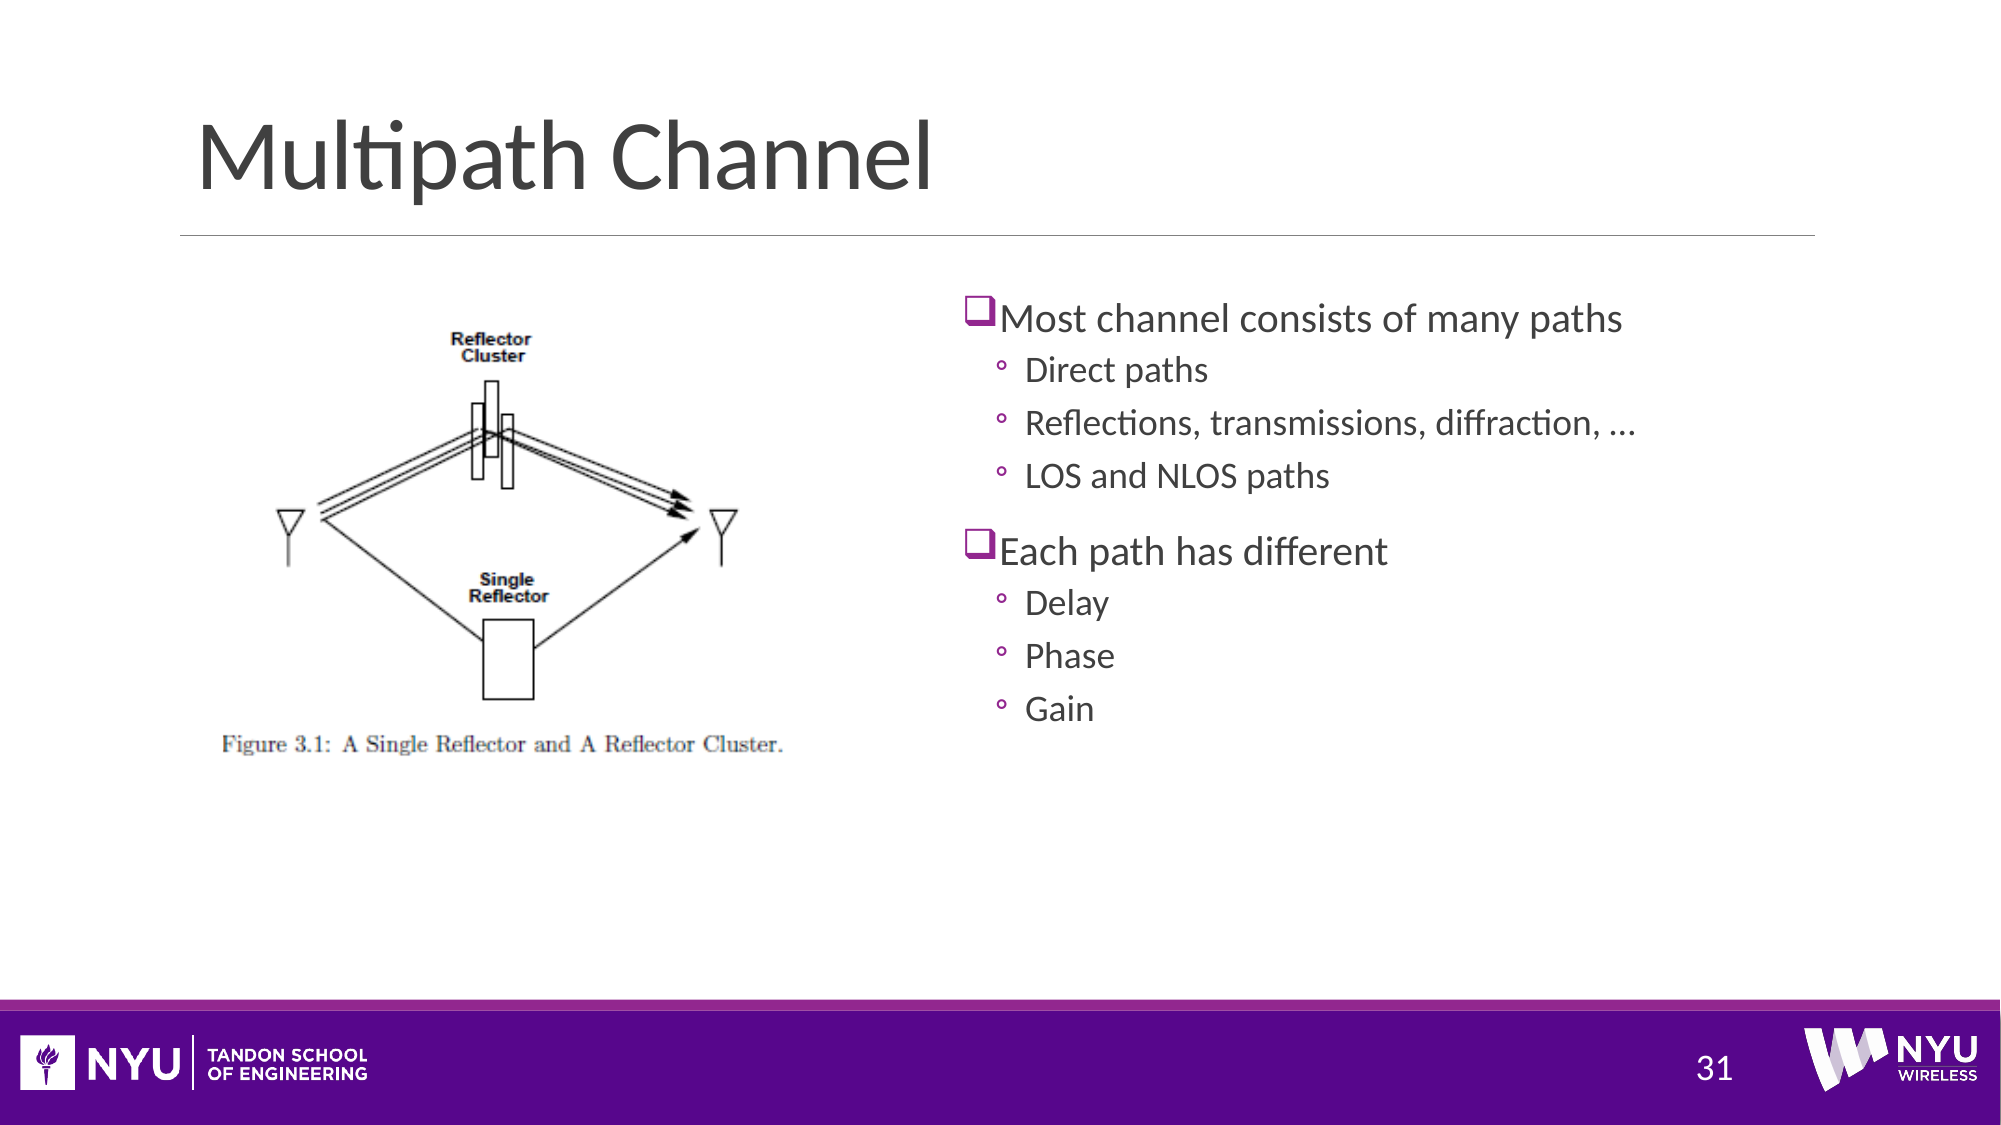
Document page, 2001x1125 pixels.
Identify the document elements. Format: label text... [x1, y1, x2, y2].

picture [222, 315, 790, 767]
slide_number 31 [1533, 1035, 1749, 1096]
list Most channel consists of many paths Direct paths Reflections, transmissions, diffraction, … LOS and NLOS paths Each path has different Delay Phase Gain [961, 289, 1799, 988]
title Multipath Channel [180, 47, 1830, 218]
